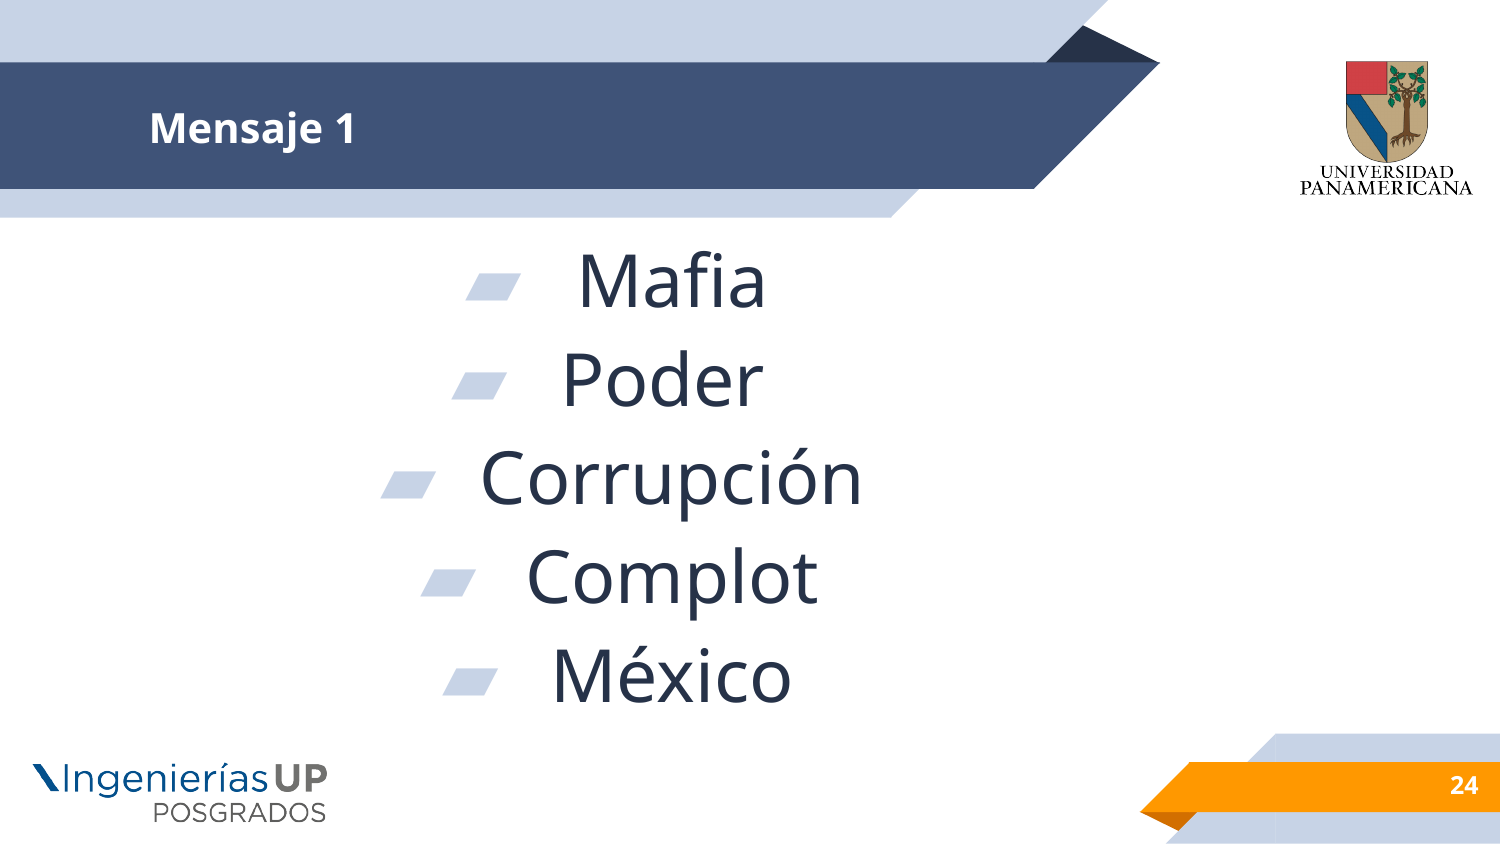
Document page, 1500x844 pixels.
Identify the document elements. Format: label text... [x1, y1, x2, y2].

picture [1286, 44, 1490, 210]
slide_number 24 [1249, 760, 1494, 813]
picture [15, 737, 344, 844]
title Mensaje 1 [133, 64, 1035, 190]
list Mafia Poder Corrupción Complot México [133, 217, 1140, 734]
